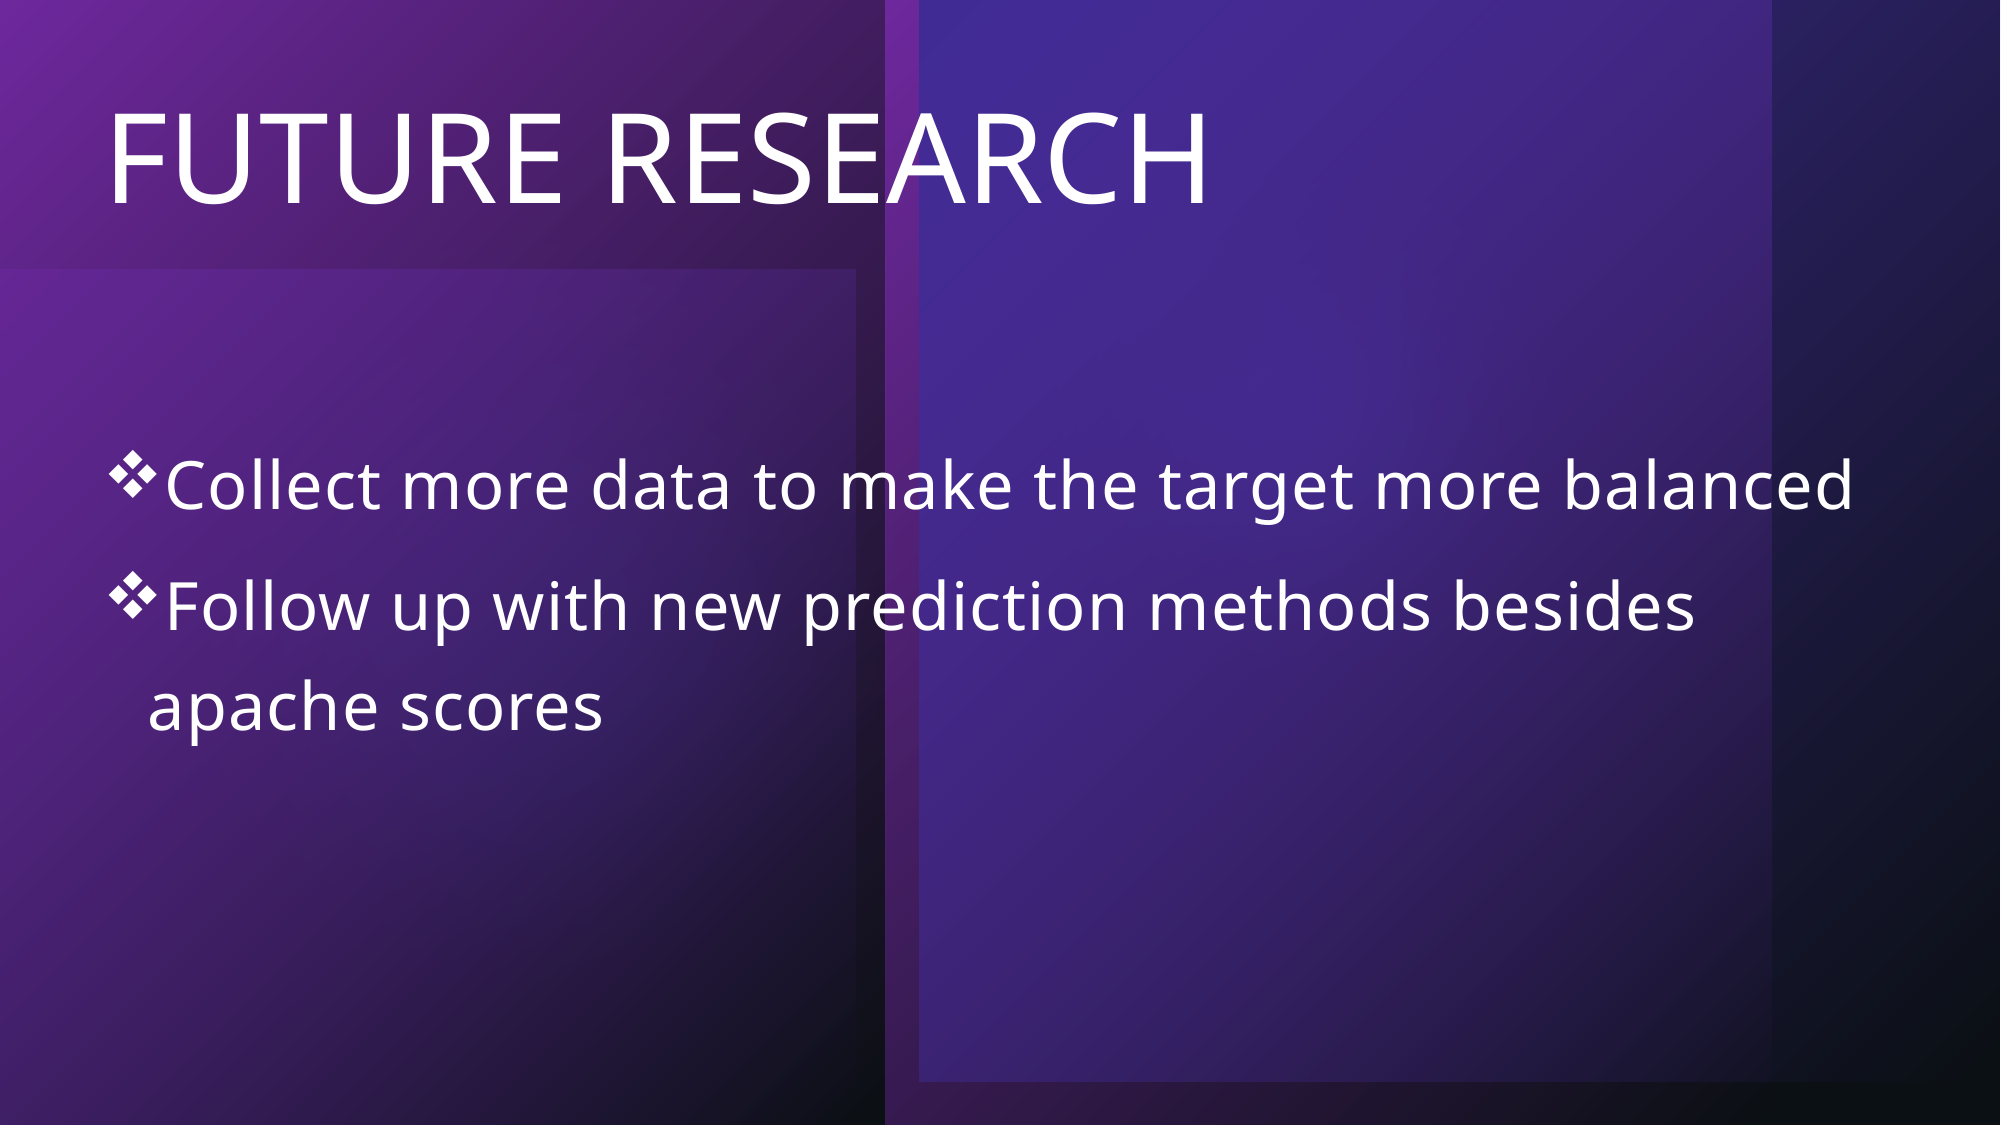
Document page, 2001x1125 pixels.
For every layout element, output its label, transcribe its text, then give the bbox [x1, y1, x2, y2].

title FUTURE RESEARCH [88, 88, 1910, 386]
list Collect more data to make the target more balanced Follow up with new prediction methods besides apache scores [88, 414, 1910, 1035]
